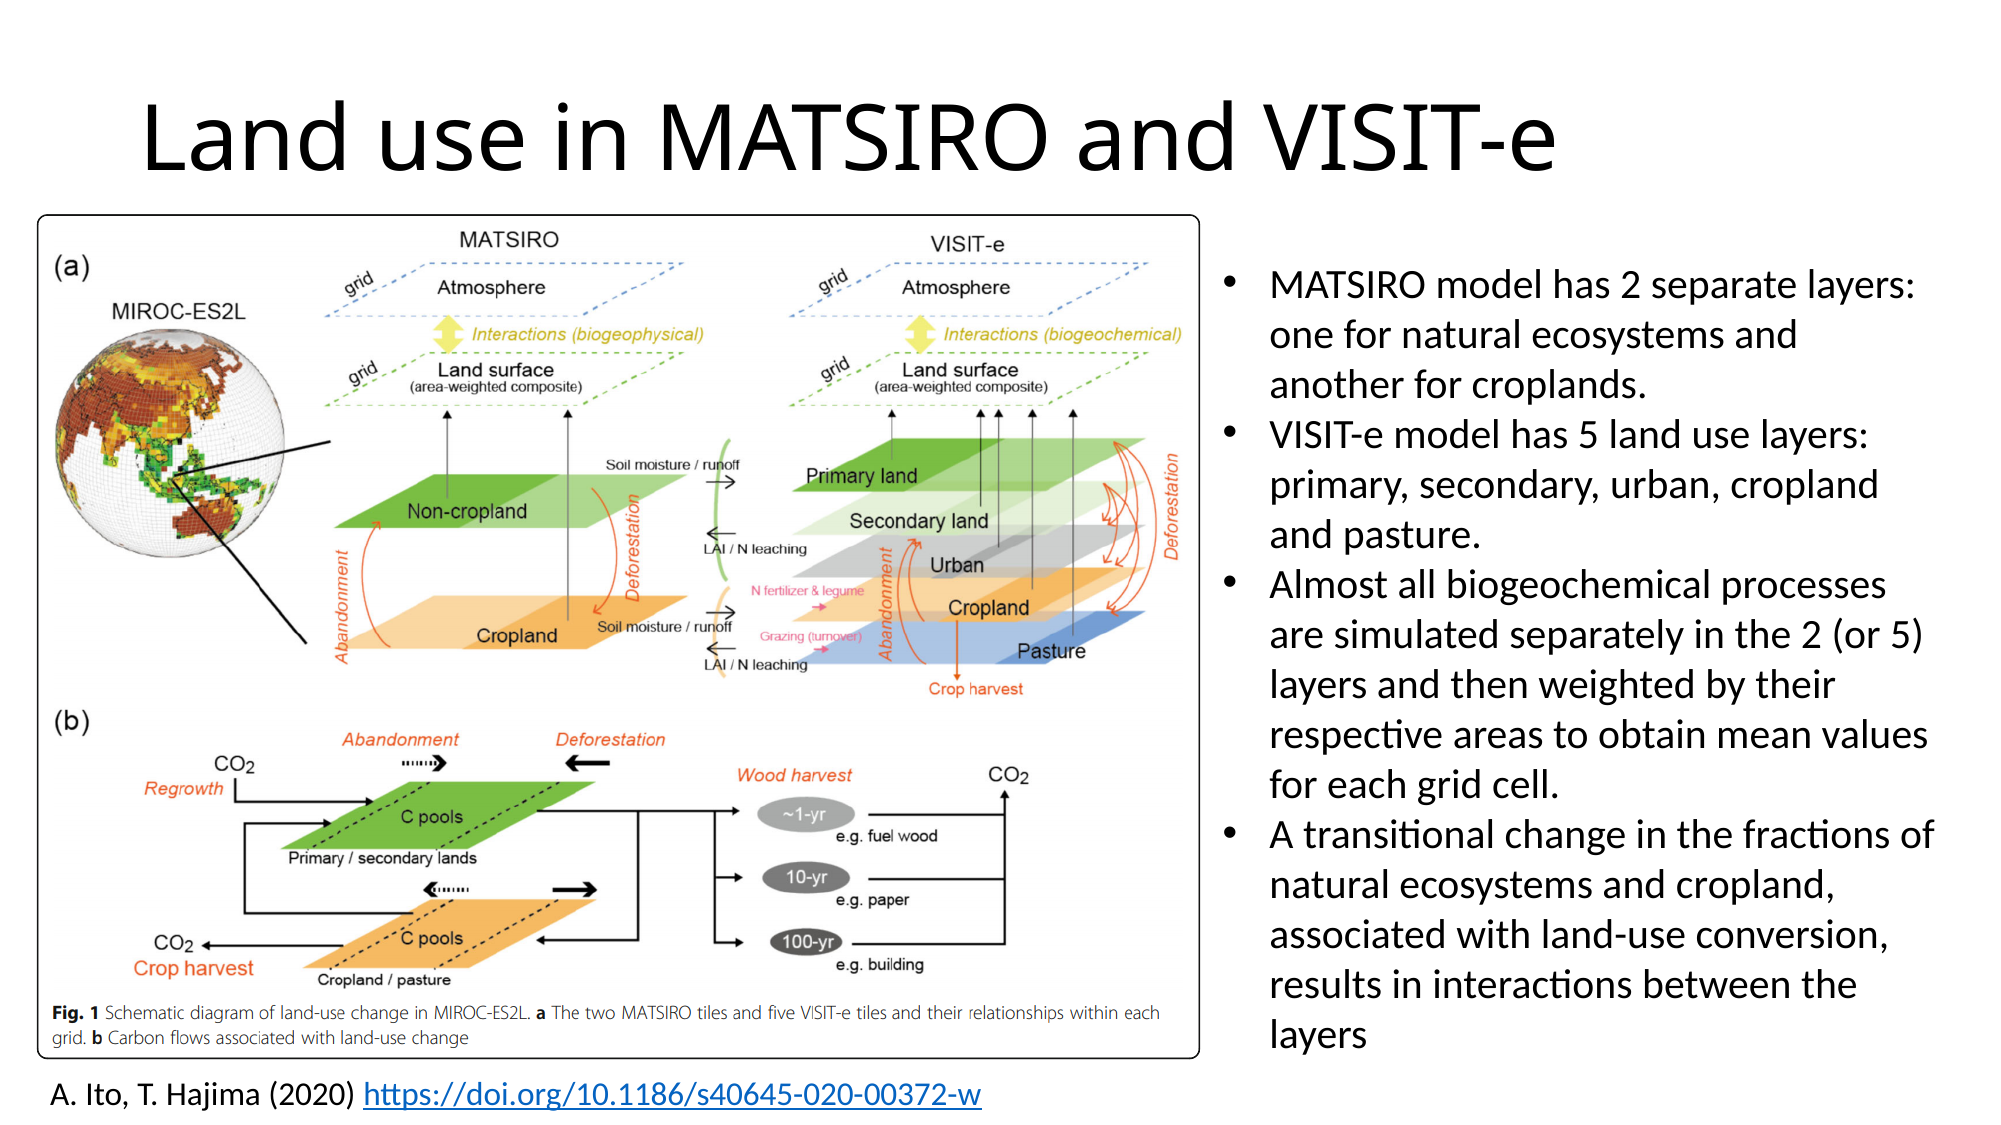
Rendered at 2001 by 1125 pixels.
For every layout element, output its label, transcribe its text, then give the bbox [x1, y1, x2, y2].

text_box A. Ito, T. Hajima (2020) https://doi.org/10.1186/s40645-020-00372-w [35, 1066, 1036, 1120]
picture [23, 201, 1208, 1066]
text_box MATSIRO model has 2 separate layers: one for natural ecosystems and another for croplands. VISIT-e model has 5 land use layers: primary, secondary, urban, cropland and pasture. Almost all biogeochemical processes are simulated separately in the 2 (or 5) layers and then weighted by their respective areas to obtain mean values for each grid cell. A transitional change in the fractions of natural ecosystems and cropland, associated with land-use conversion, results in interactions between the layers [1208, 249, 1952, 1065]
title Land use in MATSIRO and VISIT-e [124, 31, 1850, 249]
